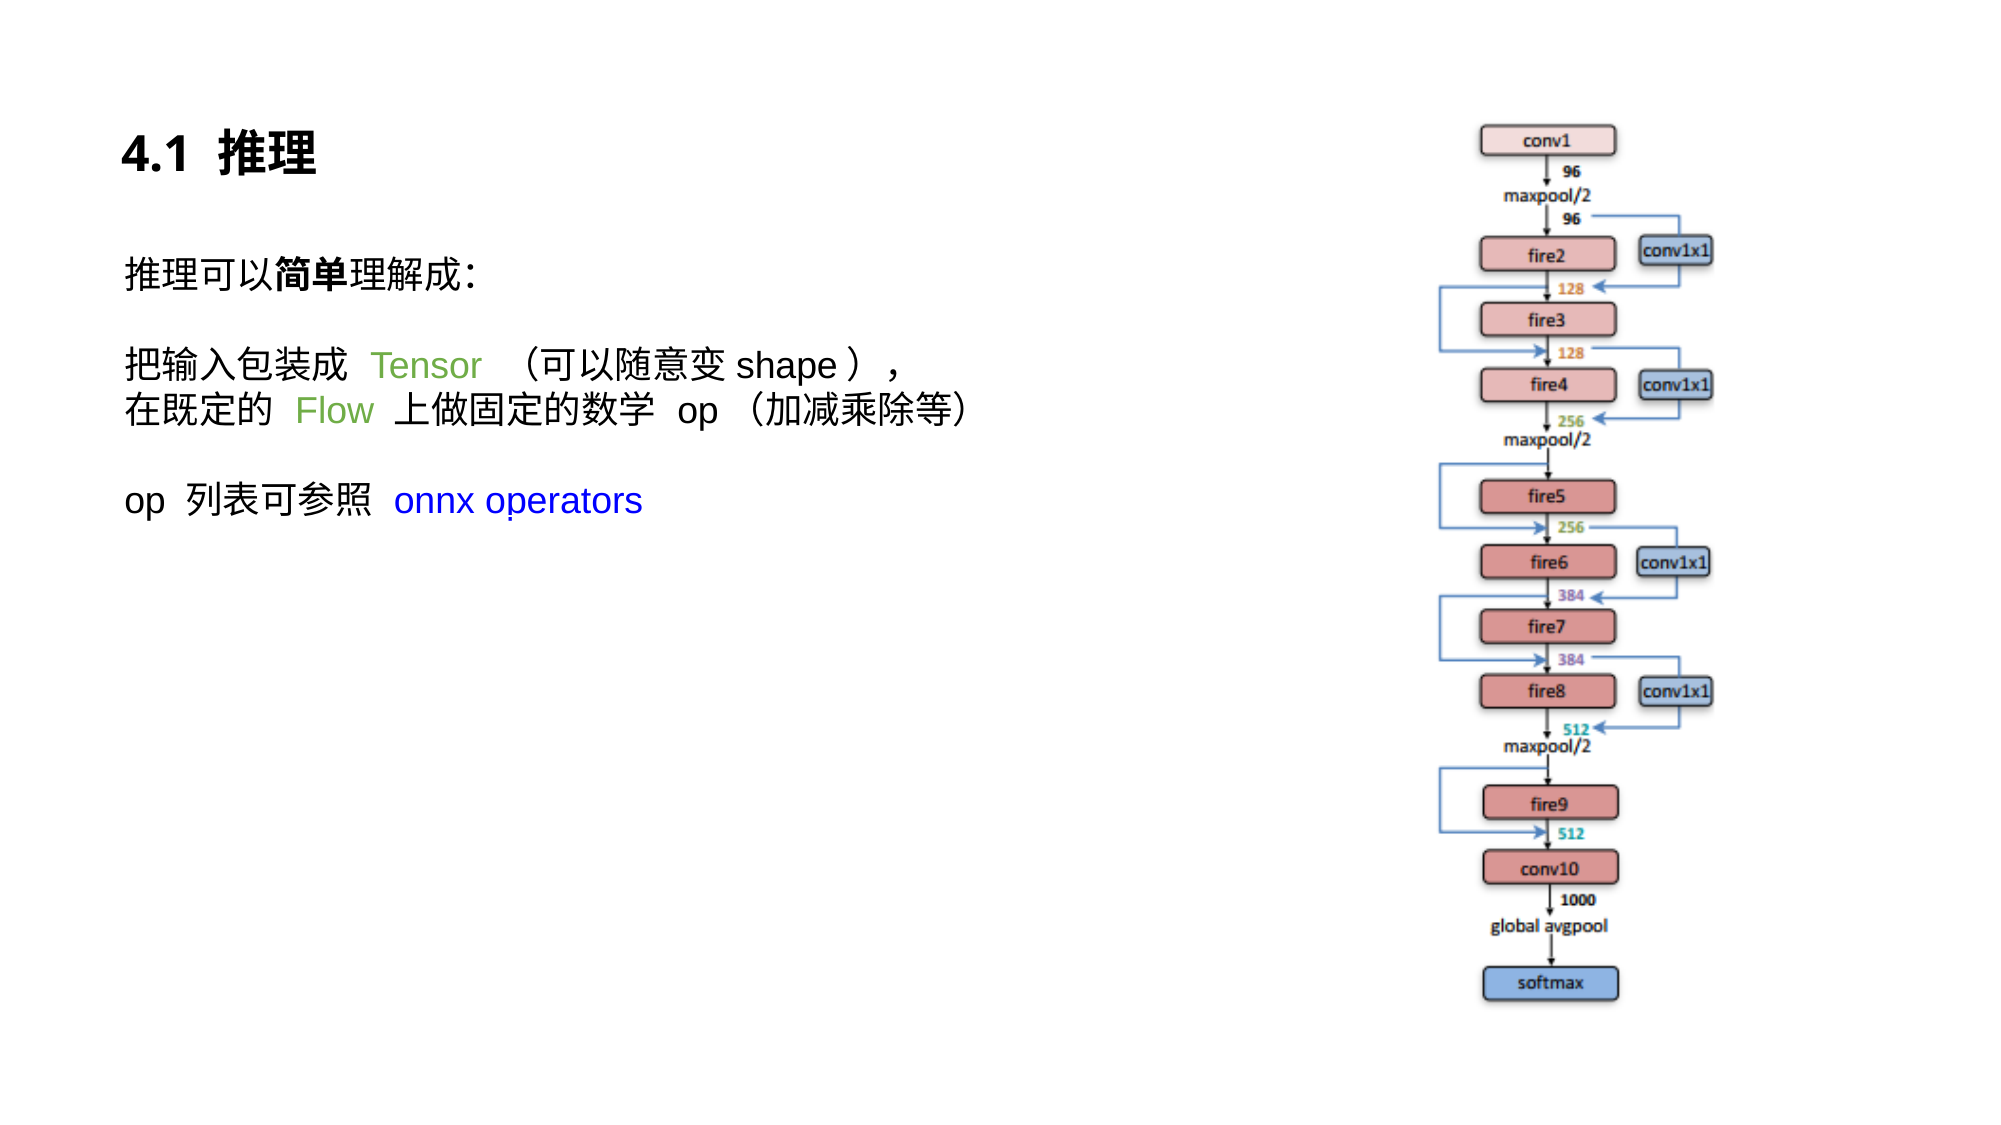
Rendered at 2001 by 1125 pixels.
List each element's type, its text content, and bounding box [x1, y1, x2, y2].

text_box 推理可以简单理解成： 把输入包装成 Tensor （可以随意变shape）， 在既定的 Flow 上做固定的数学 op（加减乘除等） op 列表可参照 onnx operators [109, 243, 998, 529]
picture [1392, 98, 1758, 1027]
text_box 4.1 推理 [106, 42, 1832, 260]
